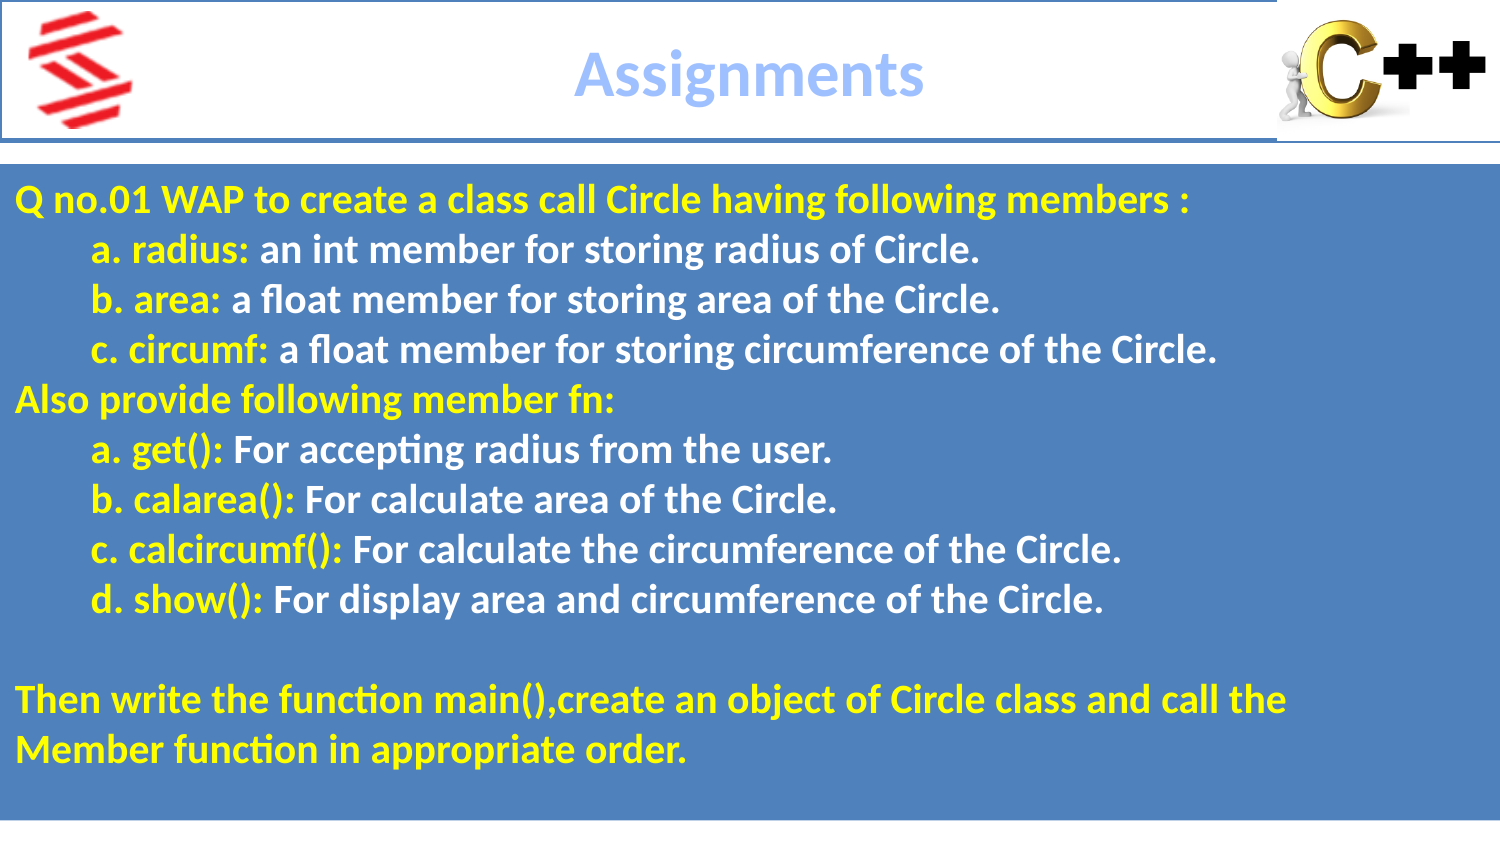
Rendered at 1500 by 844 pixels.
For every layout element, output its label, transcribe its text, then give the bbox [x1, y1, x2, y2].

text_box Q no.01 WAP to create a class call Circle having following members : a. radius: an int member for storing radius of Circle. b. area: a float member for storing area of the Circle. c. circumf: a float member for storing circumference of the Circle. Also provide following member fn: a. get(): For accepting radius from the user. b. calarea(): For calculate area of the Circle. c. calcircumf(): For calculate the circumference of the Circle. d. show(): For display area and circumference of the Circle. Then write the function main(),create an object of Circle class and call the Member function in appropriate order. [0, 164, 1500, 844]
title Assignments [0, 0, 1274, 143]
picture [1277, 0, 1500, 141]
picture [23, 11, 141, 130]
